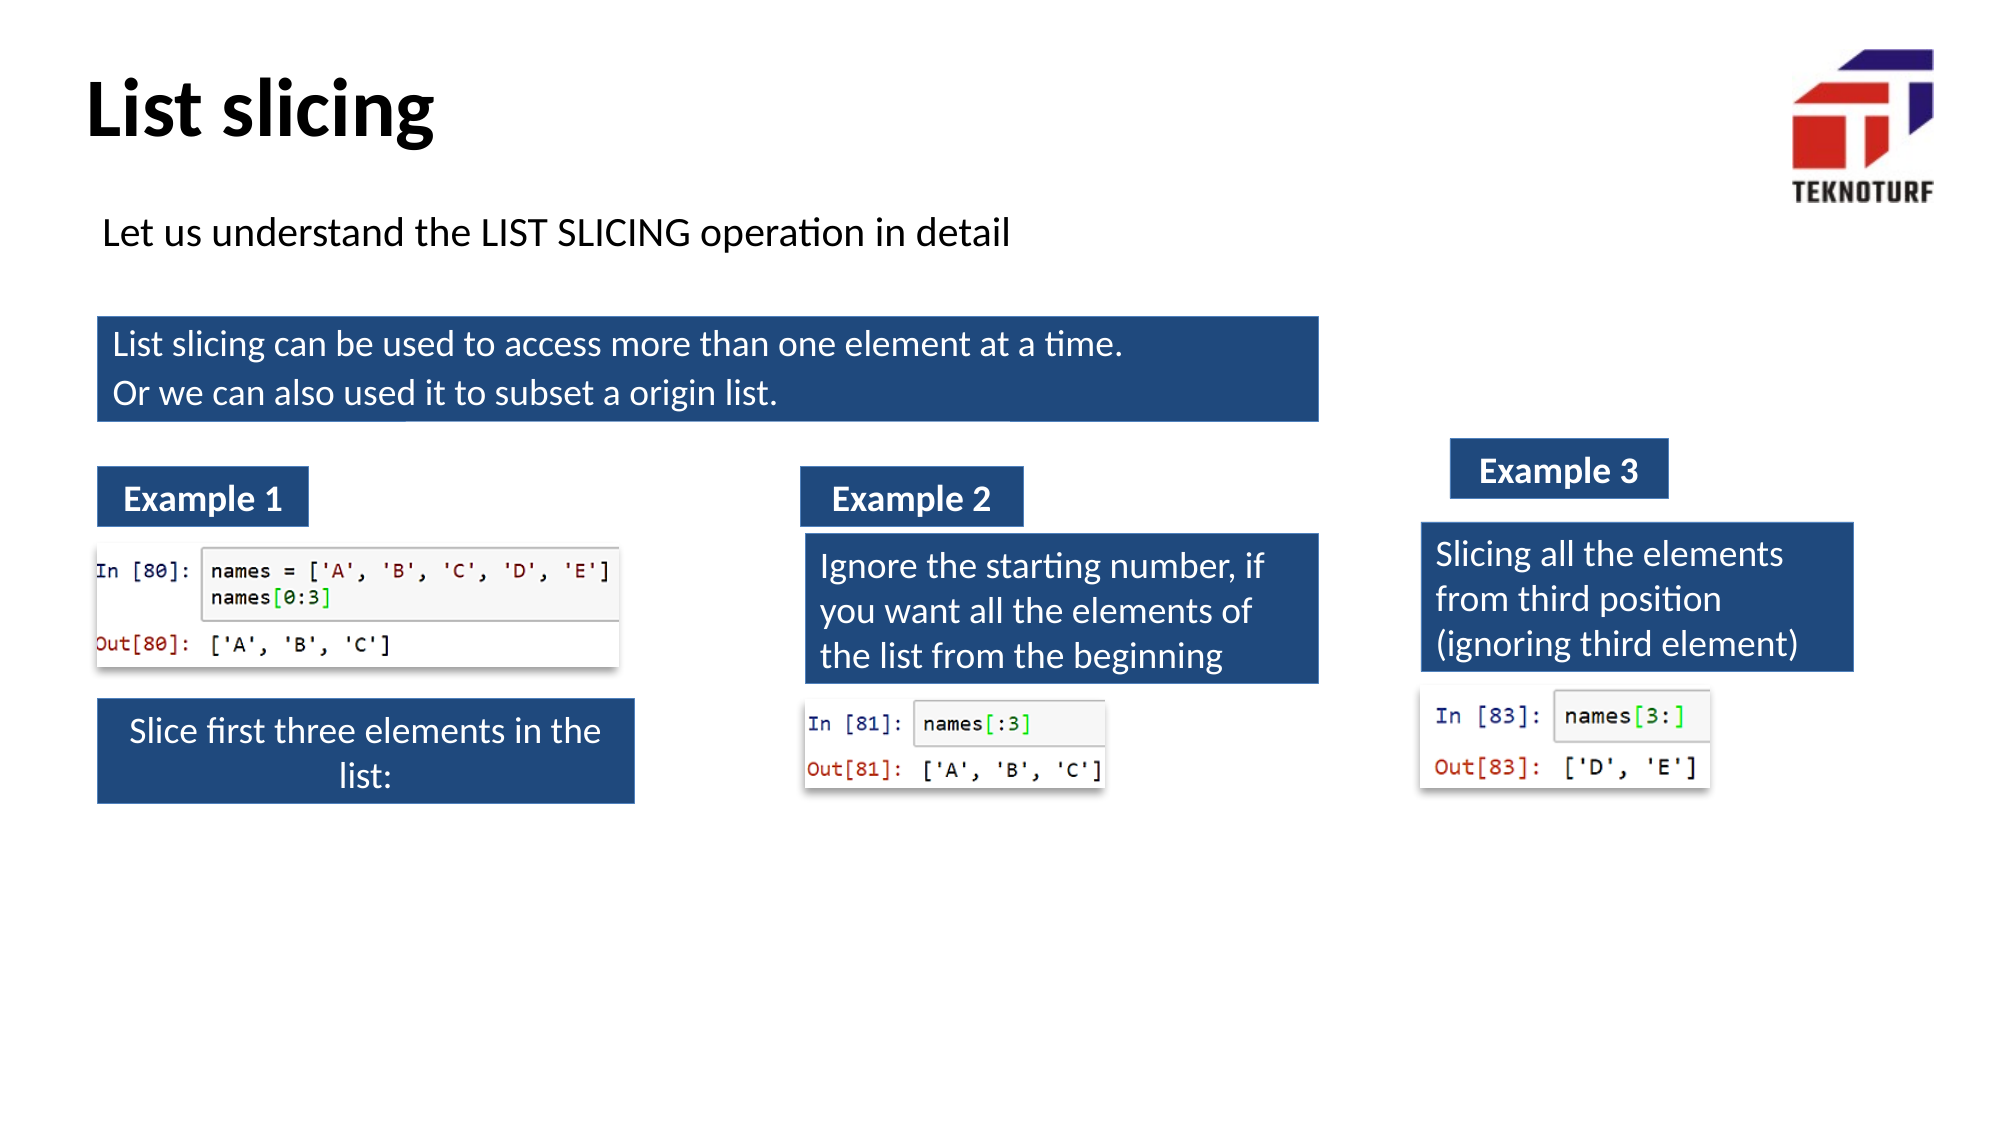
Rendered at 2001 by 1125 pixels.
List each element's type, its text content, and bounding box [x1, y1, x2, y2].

text_box Example 1 [97, 466, 309, 527]
picture [1420, 685, 1710, 788]
text_box List slicing can be used to access more than one element at a time. Or we can also used it to subset a origin list. [97, 316, 1318, 422]
text_box Slicing all the elements from third position (ignoring third element) [1420, 521, 1854, 672]
text_box Ignore the starting number, if you want all the elements of the list from the beginning [805, 533, 1318, 684]
picture [97, 543, 619, 667]
text_box Example 2 [800, 466, 1024, 527]
picture [1792, 49, 1934, 203]
picture [804, 699, 1105, 788]
text_box Let us understand the LIST SLICING operation in detail [87, 196, 1600, 262]
text_box Slice first three elements in the list: [97, 698, 634, 804]
title List slicing [71, 9, 1839, 197]
text_box Example 3 [1449, 438, 1668, 499]
